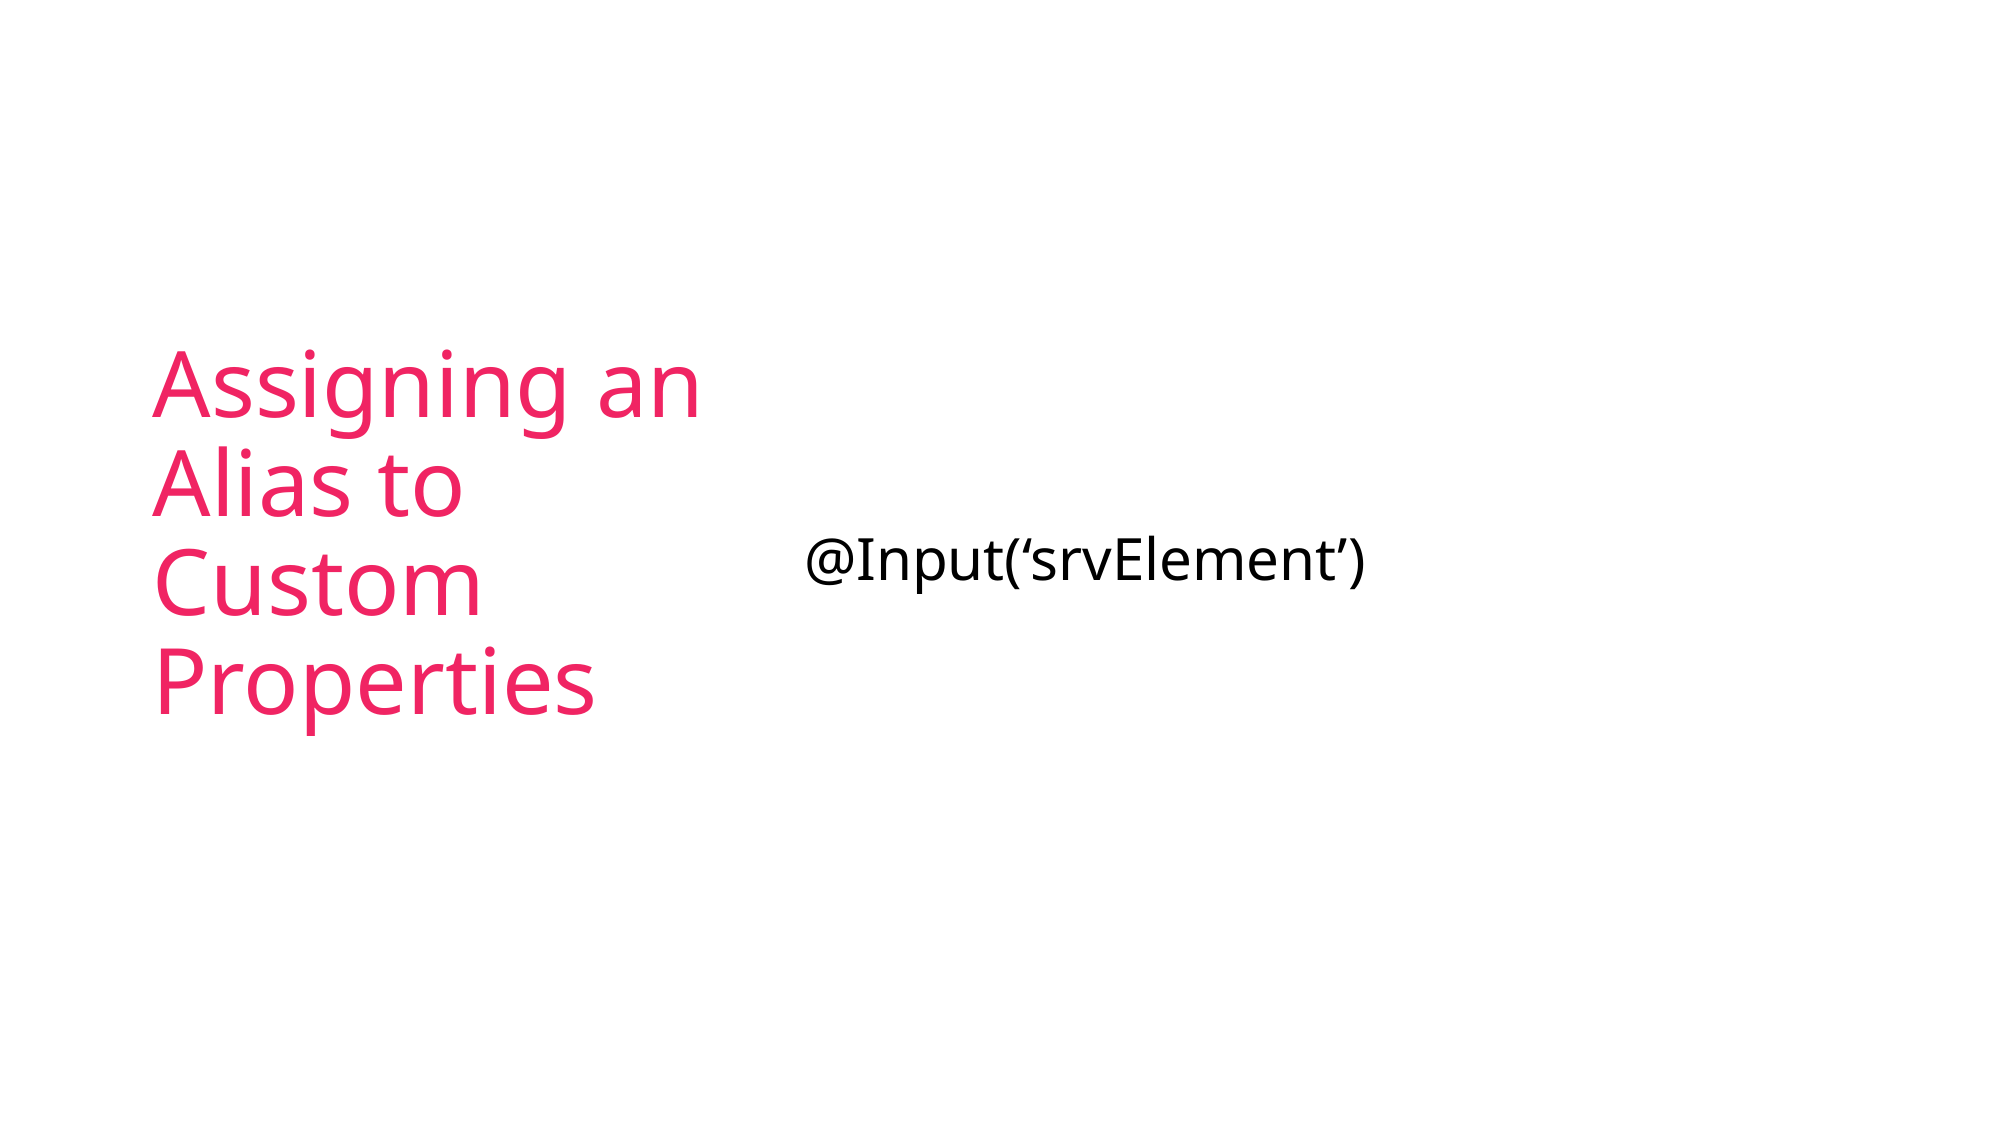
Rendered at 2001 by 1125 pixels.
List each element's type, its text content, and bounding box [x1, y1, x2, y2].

list @Input(‘srvElement’) [789, 96, 1863, 1014]
title Assigning an Alias to Custom Properties [137, 59, 767, 1014]
